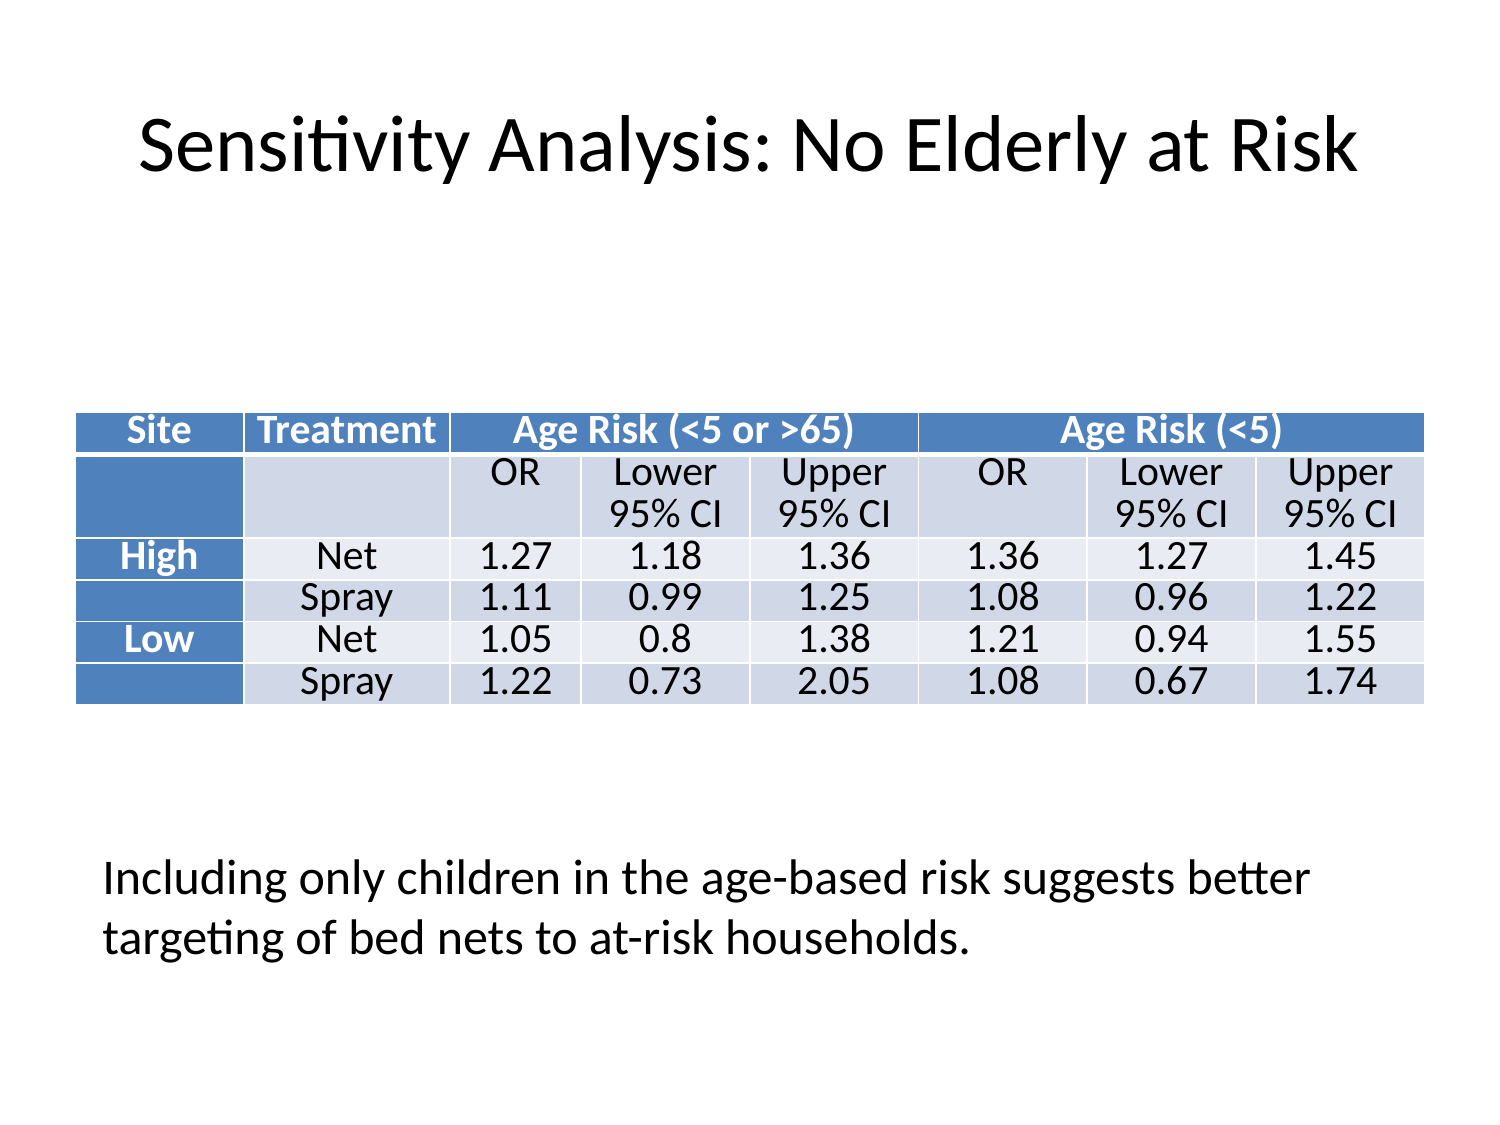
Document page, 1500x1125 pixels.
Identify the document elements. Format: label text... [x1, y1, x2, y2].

table_cell Spray [245, 581, 449, 621]
table_cell 1.27 [1088, 539, 1255, 579]
table_cell 0.99 [582, 581, 749, 621]
table_header Site [76, 413, 243, 452]
title Sensitivity Analysis: No Elderly at Risk [75, 45, 1425, 233]
table_cell 1.05 [451, 622, 580, 662]
table_cell 1.45 [1257, 539, 1424, 579]
table_cell Lower 95% CI [1088, 457, 1255, 537]
table_cell 1.21 [919, 622, 1086, 662]
table_cell 0.67 [1088, 664, 1255, 704]
table_cell 1.36 [919, 539, 1086, 579]
table_cell Upper 95% CI [751, 457, 918, 537]
table_cell 1.22 [1257, 581, 1424, 621]
table_cell Lower 95% CI [582, 457, 749, 537]
table_cell 1.74 [1257, 664, 1424, 704]
text_box Including only children in the age-based risk suggests better targeting of bed nets to at-risk households. [87, 837, 1413, 973]
table_cell Net [245, 622, 449, 662]
table_header Treatment [245, 413, 449, 452]
table_header Age Risk (<5) [919, 413, 1424, 452]
table_cell 1.11 [451, 581, 580, 621]
table_cell Upper 95% CI [1257, 457, 1424, 537]
table_cell 0.8 [582, 622, 749, 662]
table_cell Net [245, 539, 449, 579]
table_cell 1.18 [582, 539, 749, 579]
table_header Age Risk (<5 or >65) [451, 413, 918, 452]
table_cell OR [451, 457, 580, 537]
table_cell 1.25 [751, 581, 918, 621]
table_cell 2.05 [751, 664, 918, 704]
table_cell 1.38 [751, 622, 918, 662]
table_cell 0.73 [582, 664, 749, 704]
table_cell [76, 664, 243, 704]
table_cell High [76, 539, 243, 579]
table_cell Low [76, 622, 243, 662]
table_cell OR [919, 457, 1086, 537]
table_cell [76, 457, 243, 537]
table_cell 1.55 [1257, 622, 1424, 662]
table_cell 1.08 [919, 664, 1086, 704]
table_cell 0.94 [1088, 622, 1255, 662]
table_cell [245, 457, 449, 537]
table_cell 0.96 [1088, 581, 1255, 621]
table_cell [76, 581, 243, 621]
table_cell 1.22 [451, 664, 580, 704]
table_cell 1.08 [919, 581, 1086, 621]
table_cell 1.27 [451, 539, 580, 579]
table_cell 1.36 [751, 539, 918, 579]
table_cell Spray [245, 664, 449, 704]
